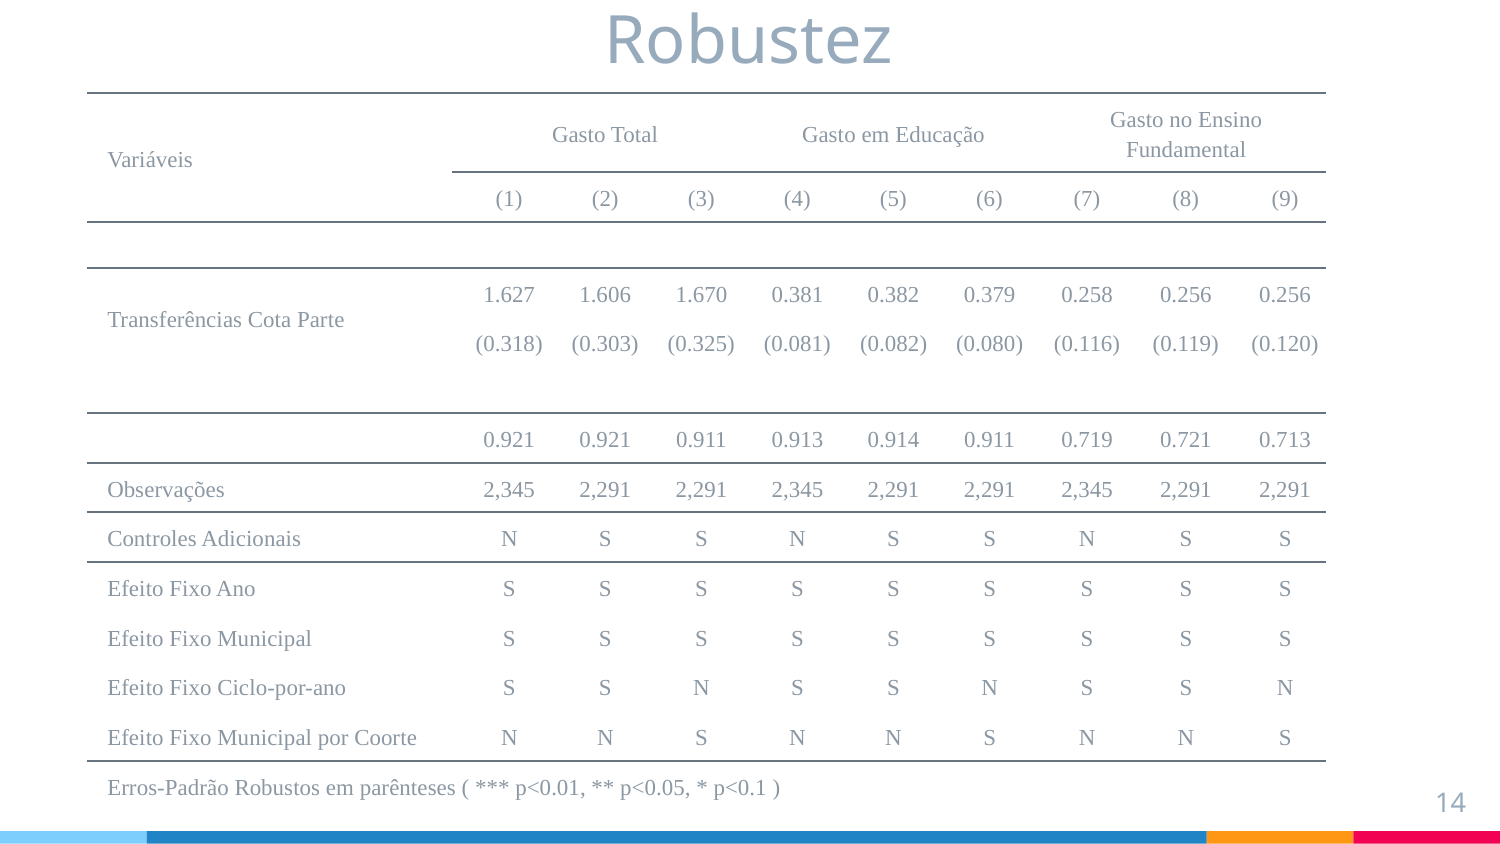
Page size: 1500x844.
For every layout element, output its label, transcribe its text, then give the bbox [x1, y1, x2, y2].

title Robustez [15, 0, 1482, 92]
slide_number 14 [1391, 770, 1482, 822]
